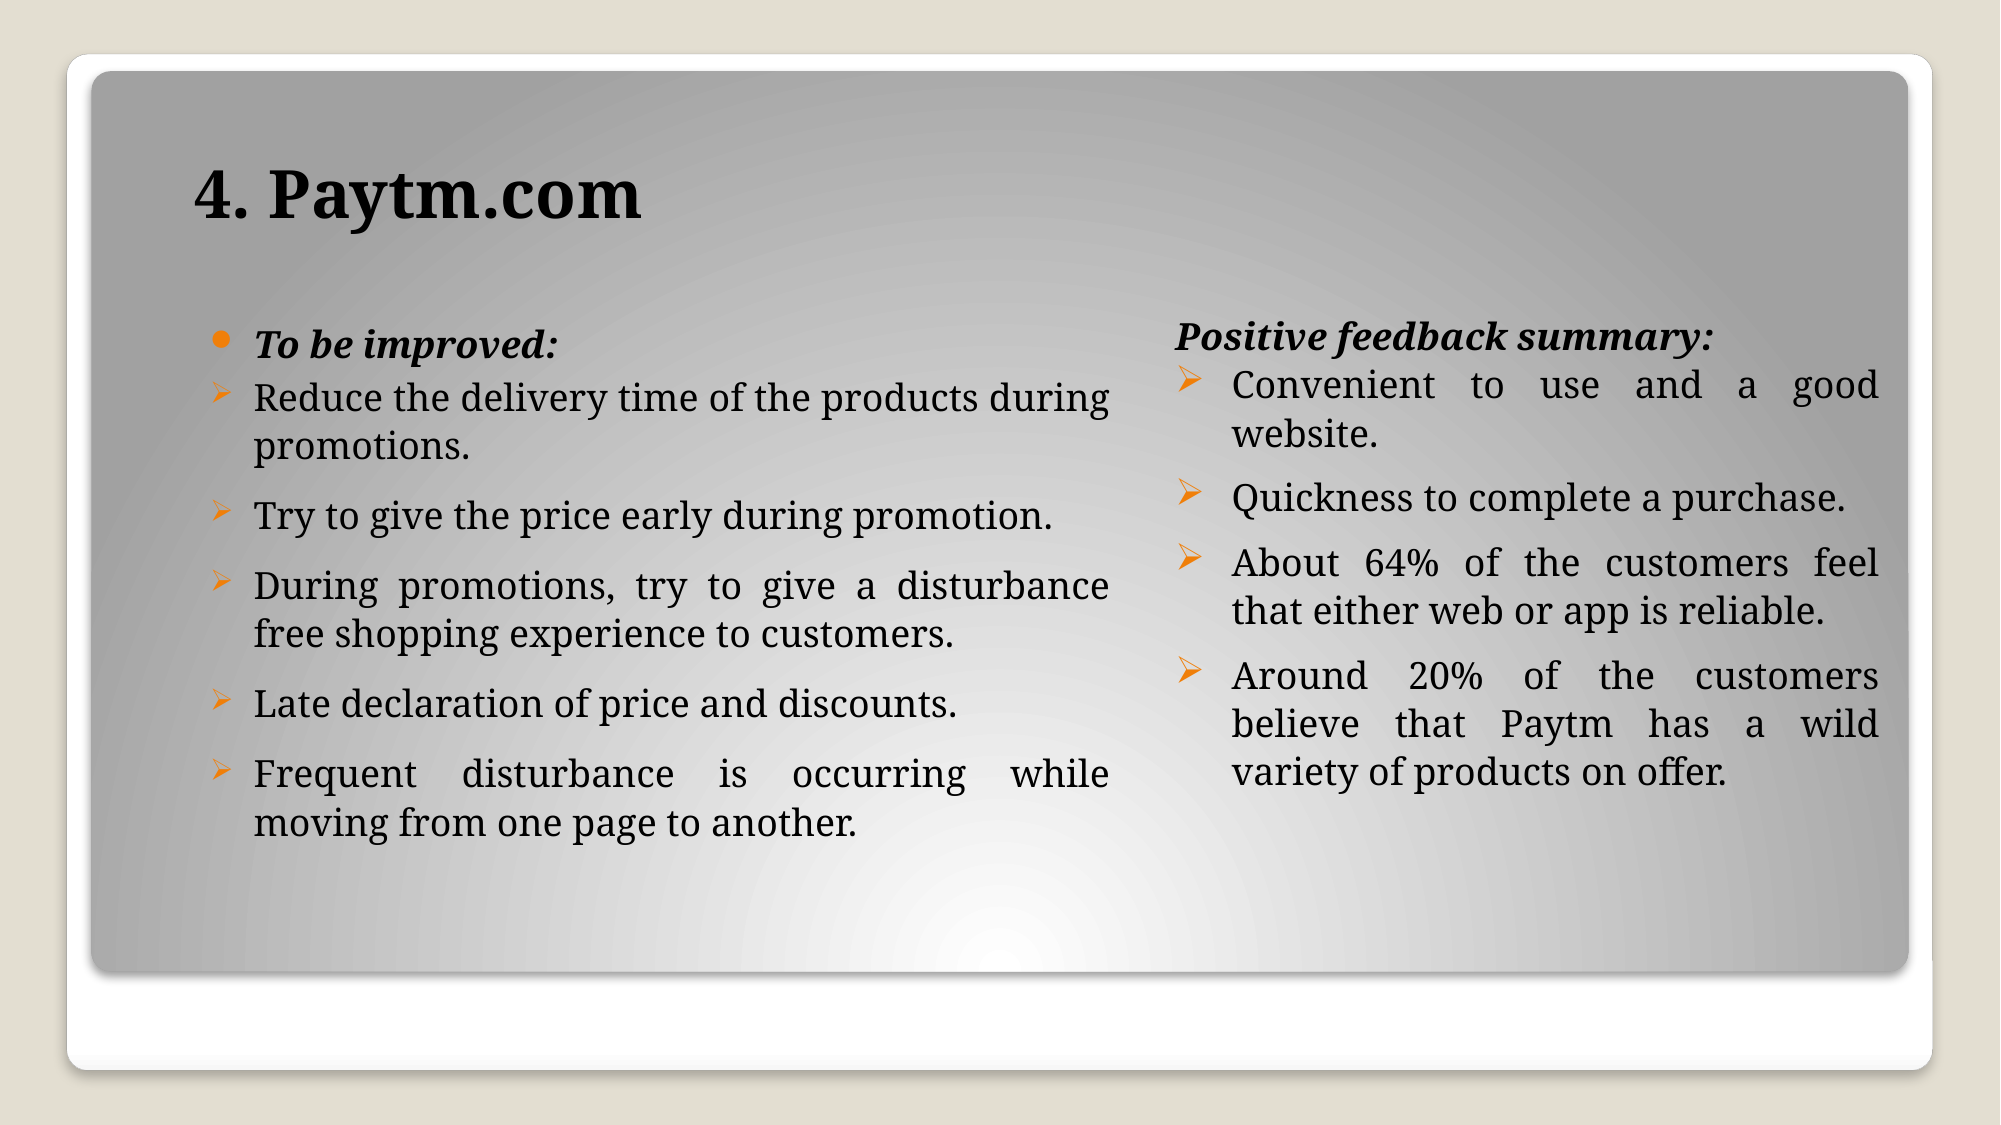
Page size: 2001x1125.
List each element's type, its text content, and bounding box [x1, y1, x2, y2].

list To be improved: Reduce the delivery time of the products during promotions. Try to give the price early during promotion. During promotions, try to give a disturbance free shopping experience to customers. Late declaration of price and discounts. Frequent disturbance is occurring while moving from one page to another. [180, 302, 1126, 963]
title 4. Paytm.com [180, 47, 1830, 239]
text_box Positive feedback summary: Convenient to use and a good website. Quickness to complete a purchase. About 64% of the customers feel that either web or app is reliable. Around 20% of the customers believe that Paytm has a wild variety of products on offer. [1160, 302, 1895, 863]
